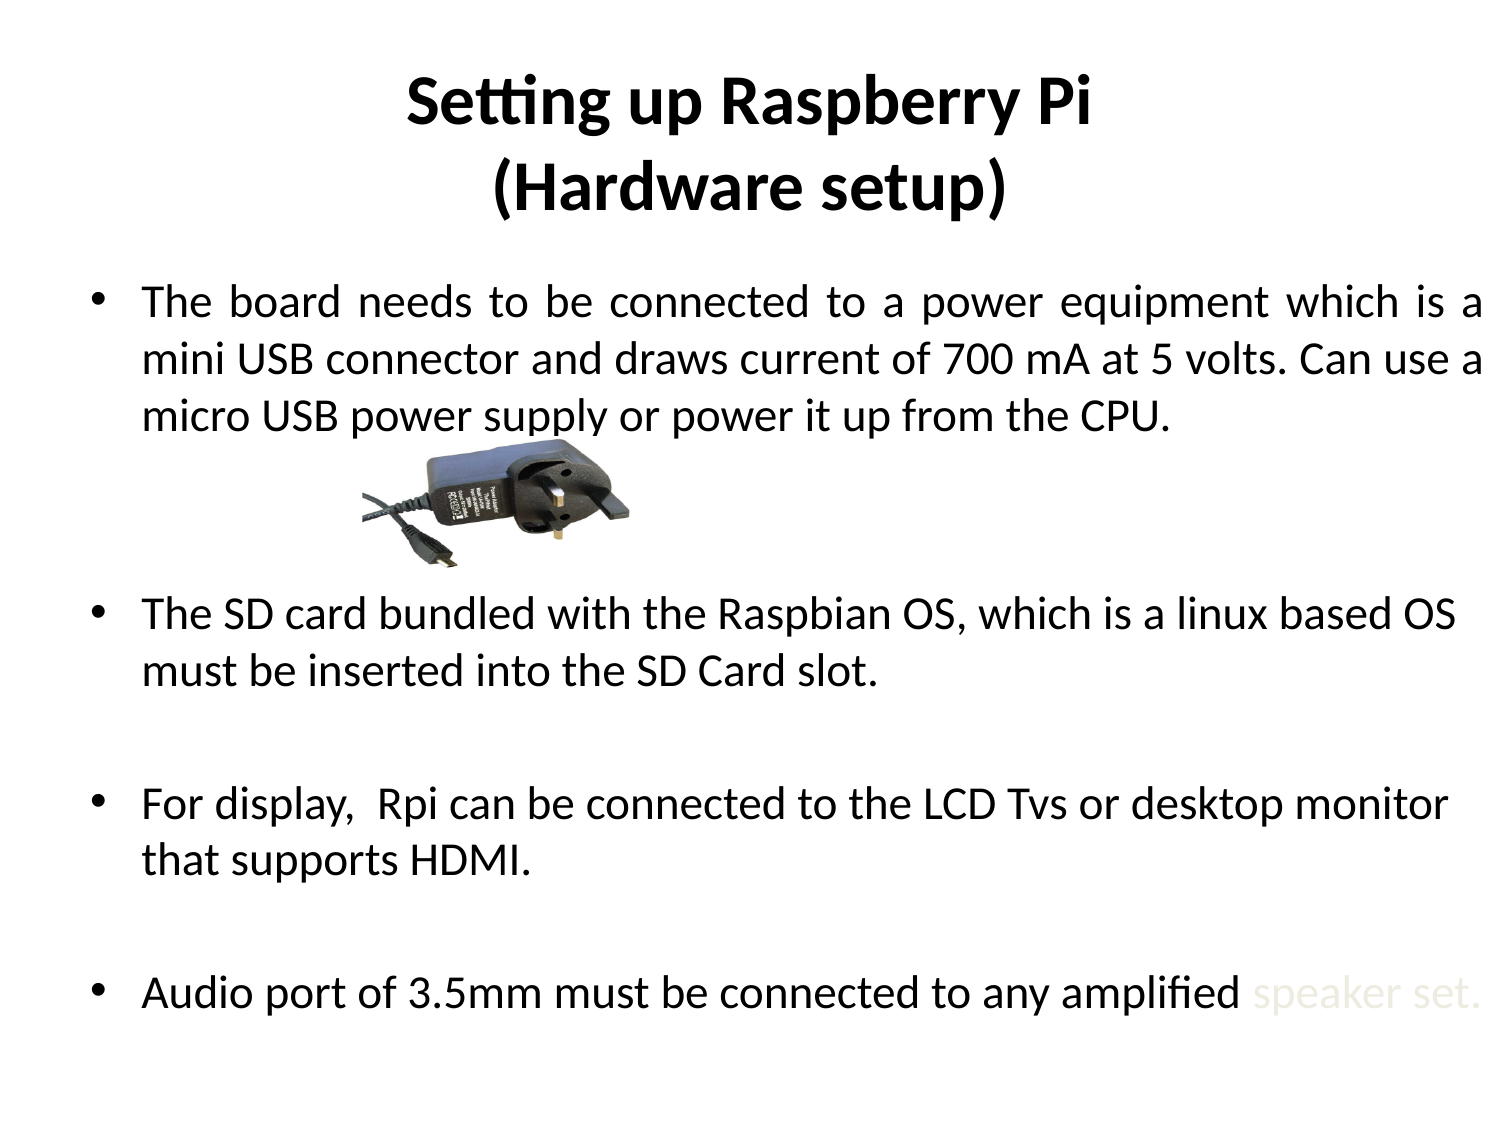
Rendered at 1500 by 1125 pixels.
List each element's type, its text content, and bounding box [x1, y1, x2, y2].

list The board needs to be connected to a power equipment which is a mini USB connector and draws current of 700 mA at 5 volts. Can use a micro USB power supply or power it up from the CPU. The SD card bundled with the Raspbian OS, which is a linux based OS must be inserted into the SD Card slot. For display, Rpi can be connected to the LCD Tvs or desktop monitor that supports HDMI. Audio port of 3.5mm must be connected to any amplified speaker set. [75, 262, 1500, 1088]
title Setting up Raspberry Pi (Hardware setup) [75, 45, 1425, 233]
picture [362, 436, 630, 574]
